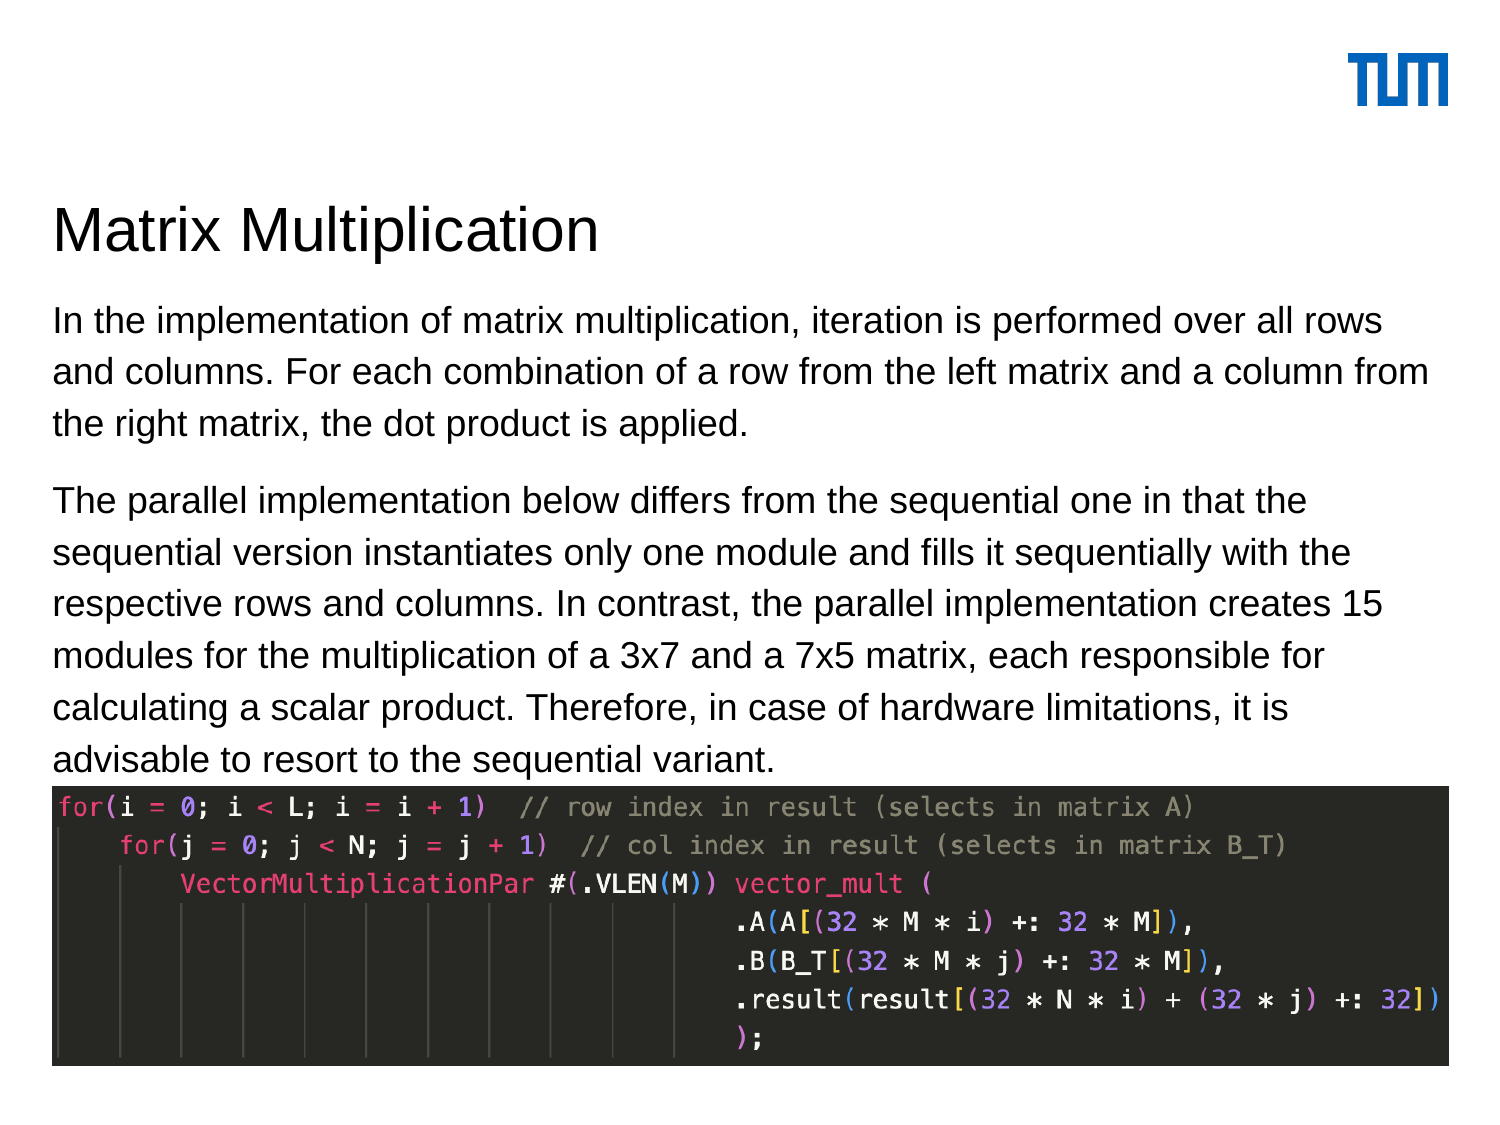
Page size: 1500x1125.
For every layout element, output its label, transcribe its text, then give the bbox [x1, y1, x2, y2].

picture [52, 786, 1449, 1066]
title Matrix Multiplication [52, 132, 1449, 289]
list In the implementation of matrix multiplication, iteration is performed over all rows and columns. For each combination of a row from the left matrix and a column from the right matrix, the dot product is applied. The parallel implementation below differs from the sequential one in that the sequential version instantiates only one module and fills it sequentially with the respective rows and columns. In contrast, the parallel implementation creates 15 modules for the multiplication of a 3x7 and a 7x5 matrix, each responsible for calculating a scalar product. Therefore, in case of hardware limitations, it is advisable to resort to the sequential variant. [52, 289, 1449, 786]
picture [1348, 53, 1448, 106]
